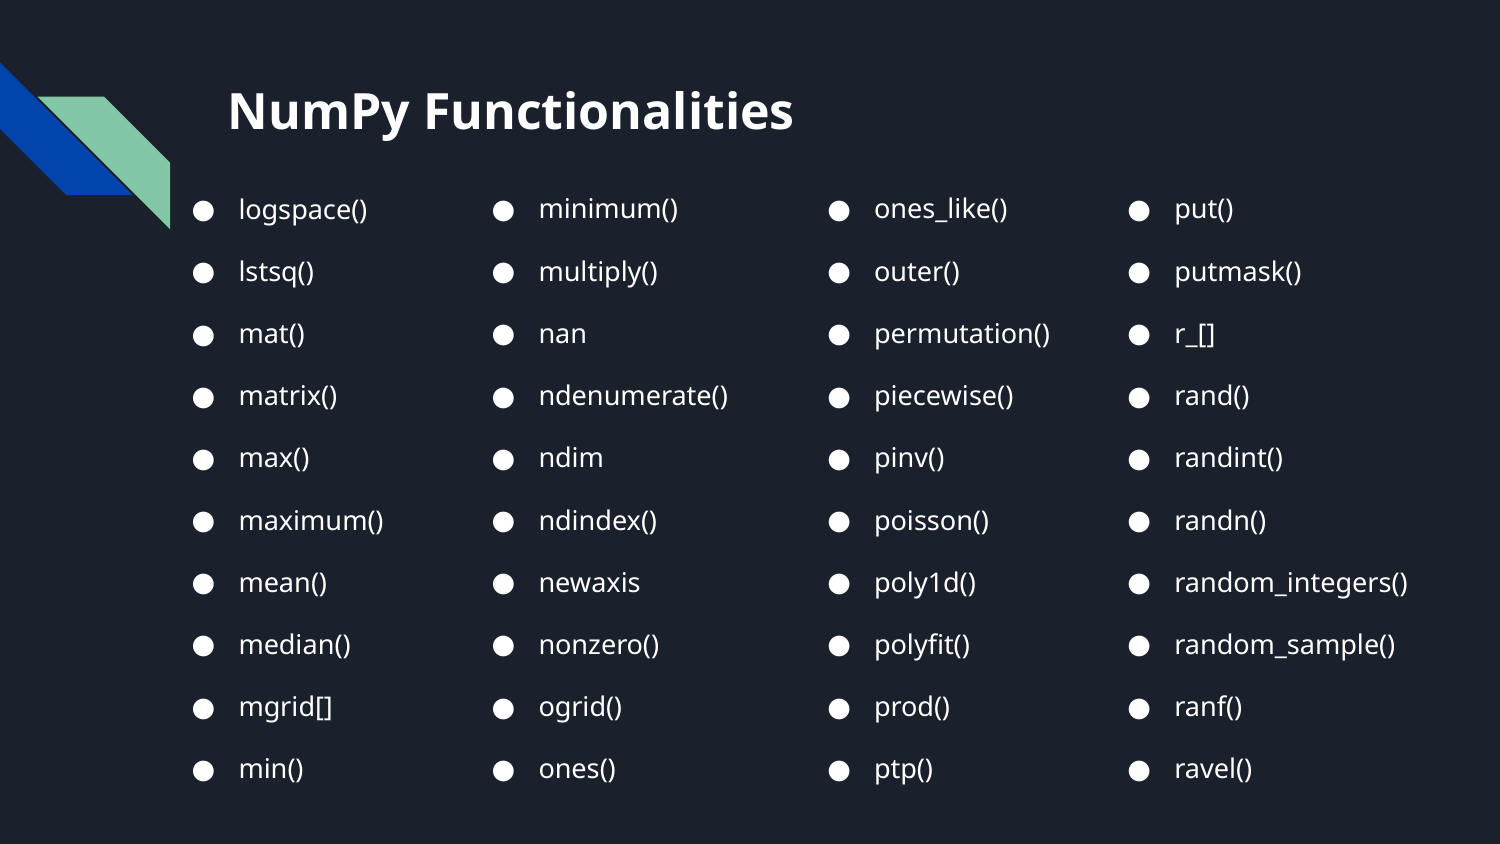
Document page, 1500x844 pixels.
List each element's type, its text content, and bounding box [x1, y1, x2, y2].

list logspace() lstsq() mat() matrix() max() maximum() mean() median() mgrid[] min() [176, 172, 476, 804]
text_box minimum() multiply() nan ndenumerate() ndim ndindex() newaxis nonzero() ogrid() ones() [476, 172, 812, 804]
text_box put() putmask() r_[] rand() randint() randn() random_integers() random_sample() ranf() ravel() [1112, 172, 1448, 804]
text_box ones_like() outer() permutation() piecewise() pinv() poisson() poly1d() polyfit() prod() ptp() [812, 172, 1112, 804]
title NumPy Functionalities [212, 64, 1368, 172]
